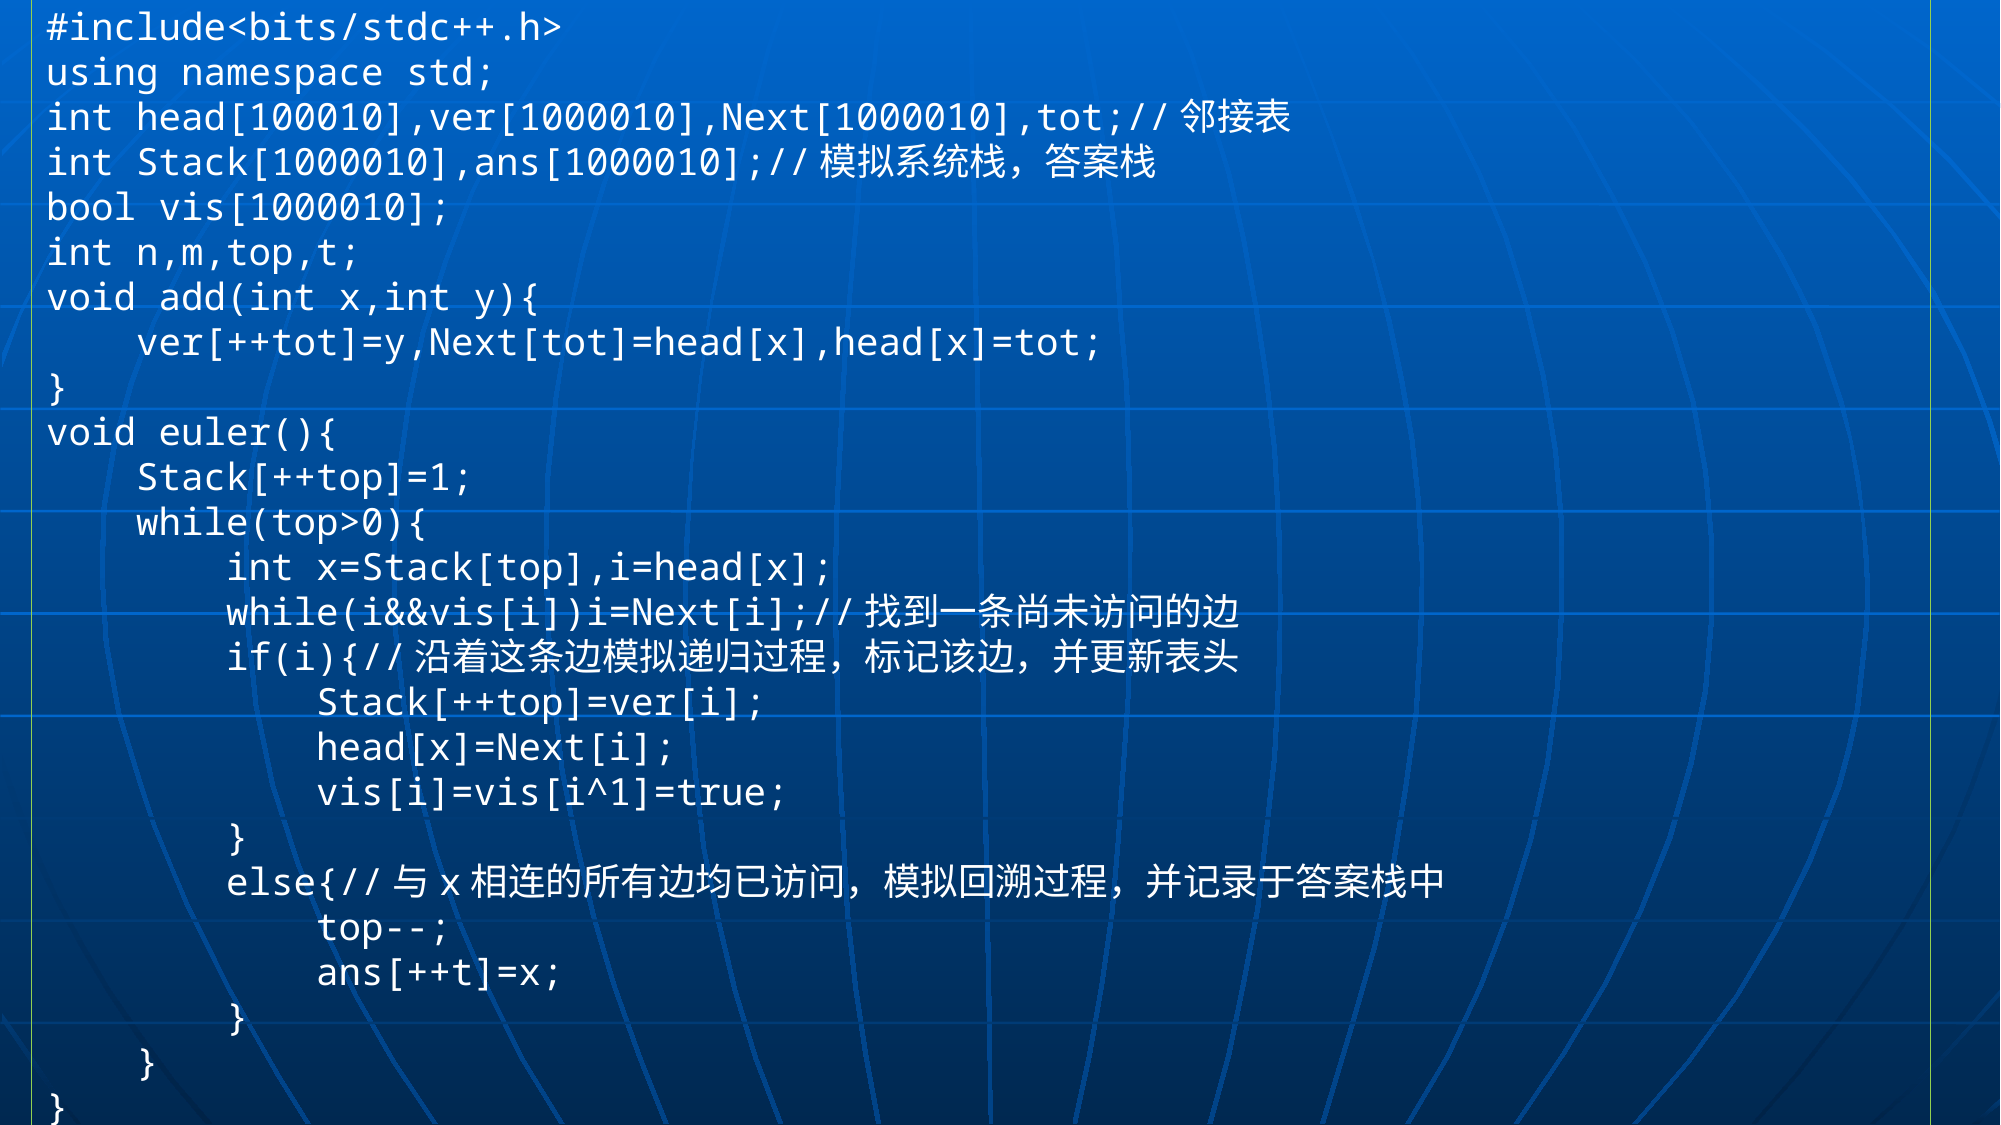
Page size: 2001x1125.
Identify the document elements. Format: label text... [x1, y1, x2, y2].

text_box #include<bits/stdc++.h> using namespace std; int head[100010],ver[1000010],Next[1000010],tot;//邻接表 int Stack[1000010],ans[1000010];//模拟系统栈，答案栈 bool vis[1000010]; int n,m,top,t; void add(int x,int y){ ver[++tot]=y,Next[tot]=head[x],head[x]=tot; } void euler(){ Stack[++top]=1; while(top>0){ int x=Stack[top],i=head[x]; while(i&&vis[i])i=Next[i];//找到一条尚未访问的边 if(i){//沿着这条边模拟递归过程，标记该边，并更新表头 Stack[++top]=ver[i]; head[x]=Next[i]; vis[i]=vis[i^1]=true; } else{//与x相连的所有边均已访问，模拟回溯过程，并记录于答案栈中 top--; ans[++t]=x; } } } [31, 0, 1931, 1125]
